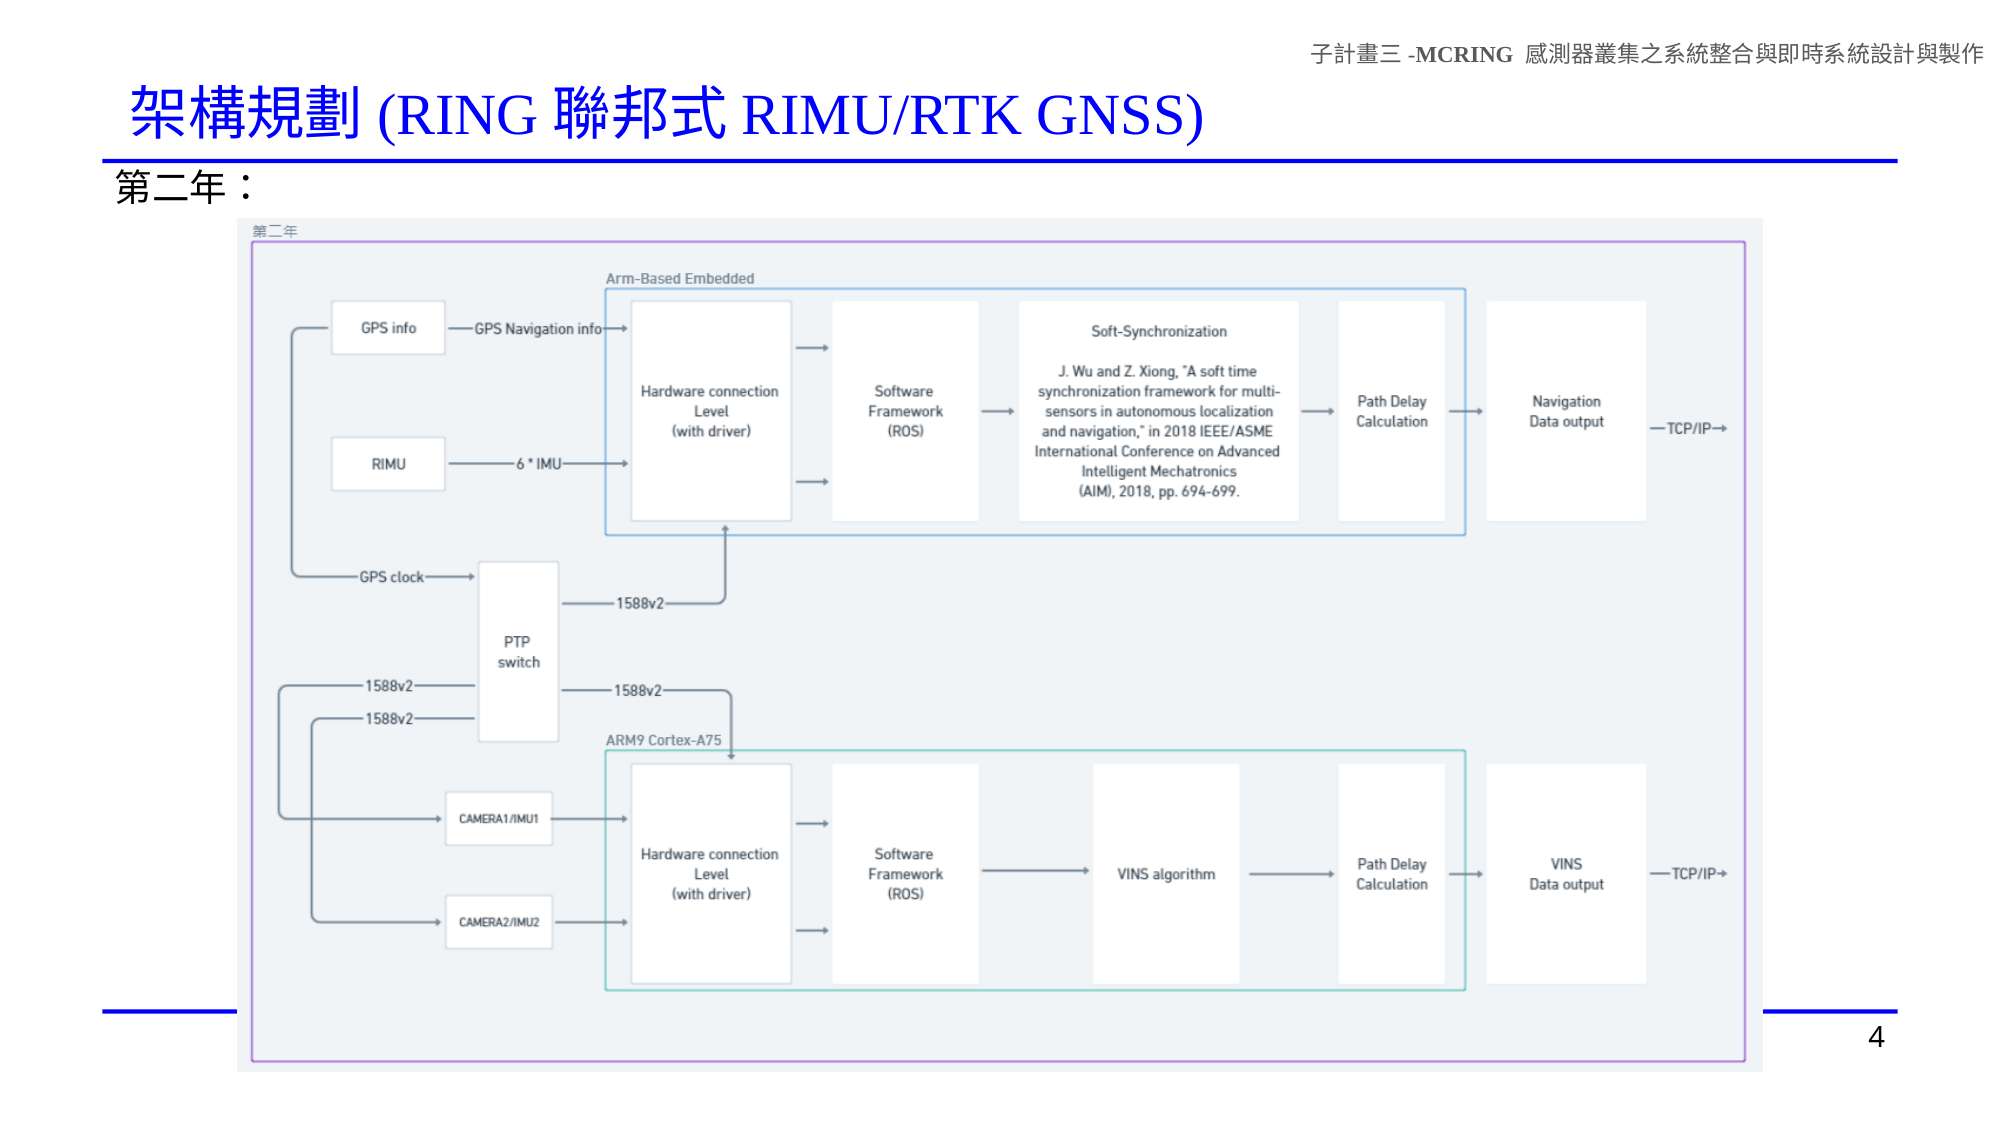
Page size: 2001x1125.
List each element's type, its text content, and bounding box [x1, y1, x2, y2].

picture [237, 217, 1763, 1072]
text_box 架構規劃(RING聯邦式RIMU/RTK GNSS) [115, 53, 1466, 170]
text_box 第二年： [99, 156, 538, 216]
text_box 1 [1767, 1011, 1900, 1072]
